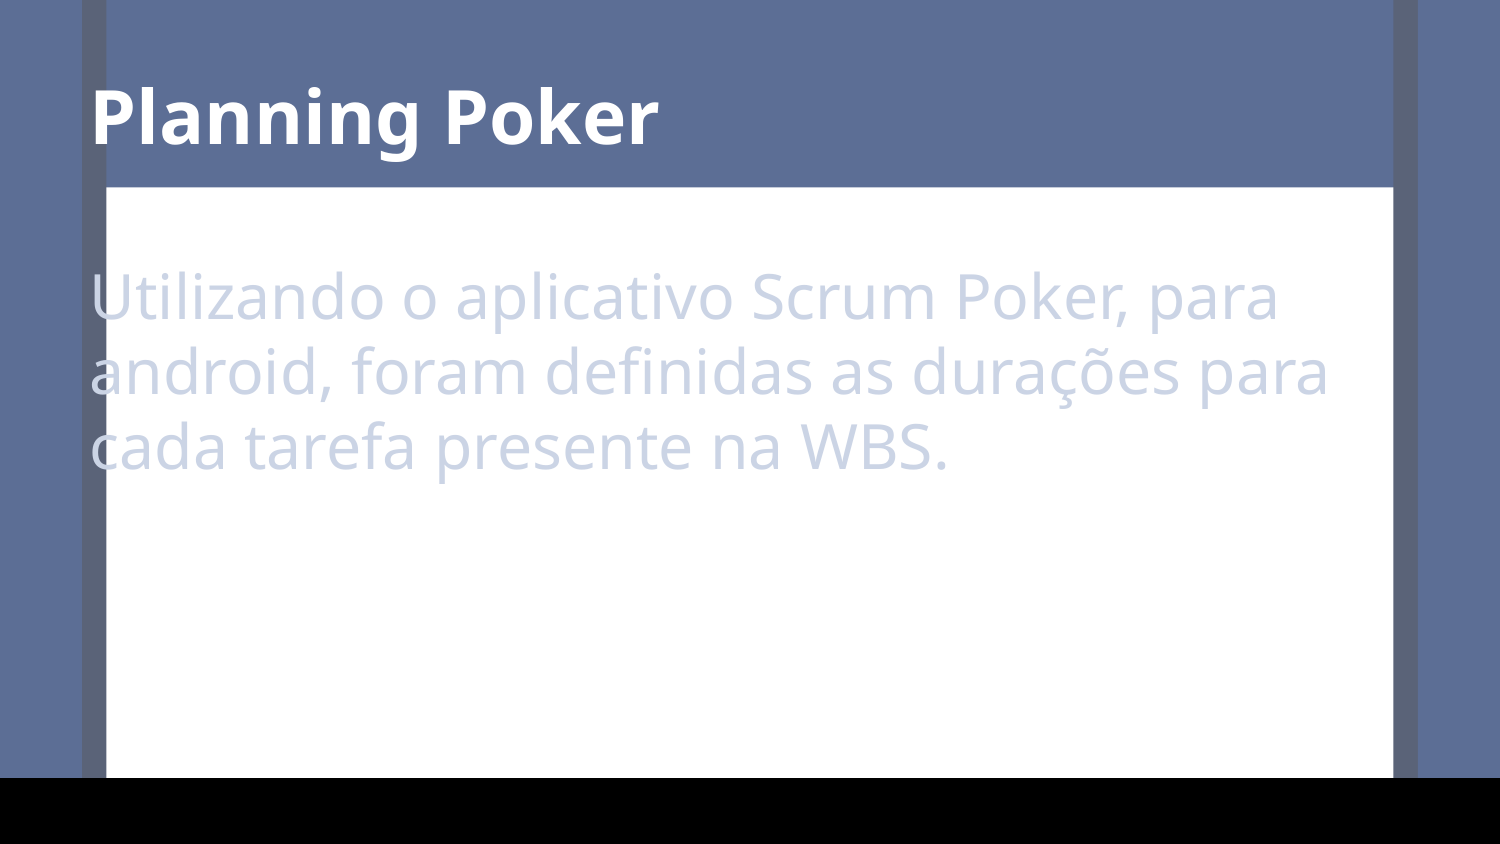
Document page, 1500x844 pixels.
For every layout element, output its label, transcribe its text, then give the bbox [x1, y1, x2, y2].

text_box Utilizando o aplicativo Scrum Poker, para android, foram definidas as durações para cada tarefa presente na WBS. [75, 196, 1425, 808]
text_box Planning Poker [75, 33, 1425, 175]
